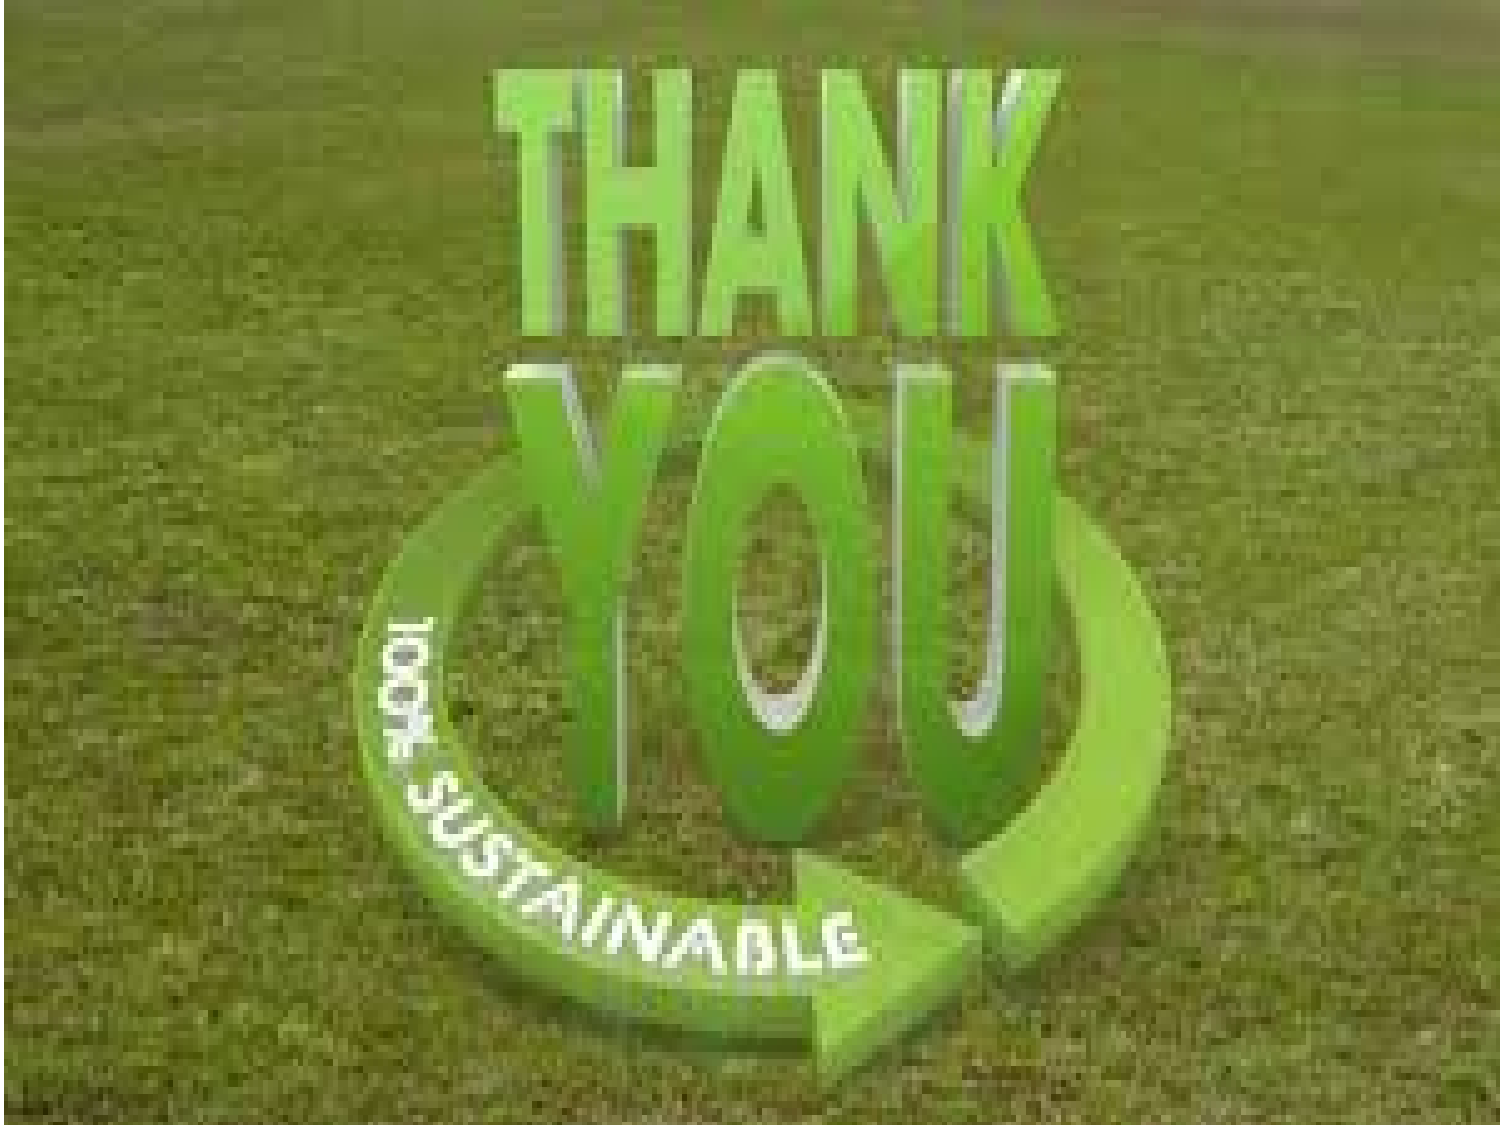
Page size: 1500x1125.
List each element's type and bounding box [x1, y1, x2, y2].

list [3, 0, 1500, 1125]
